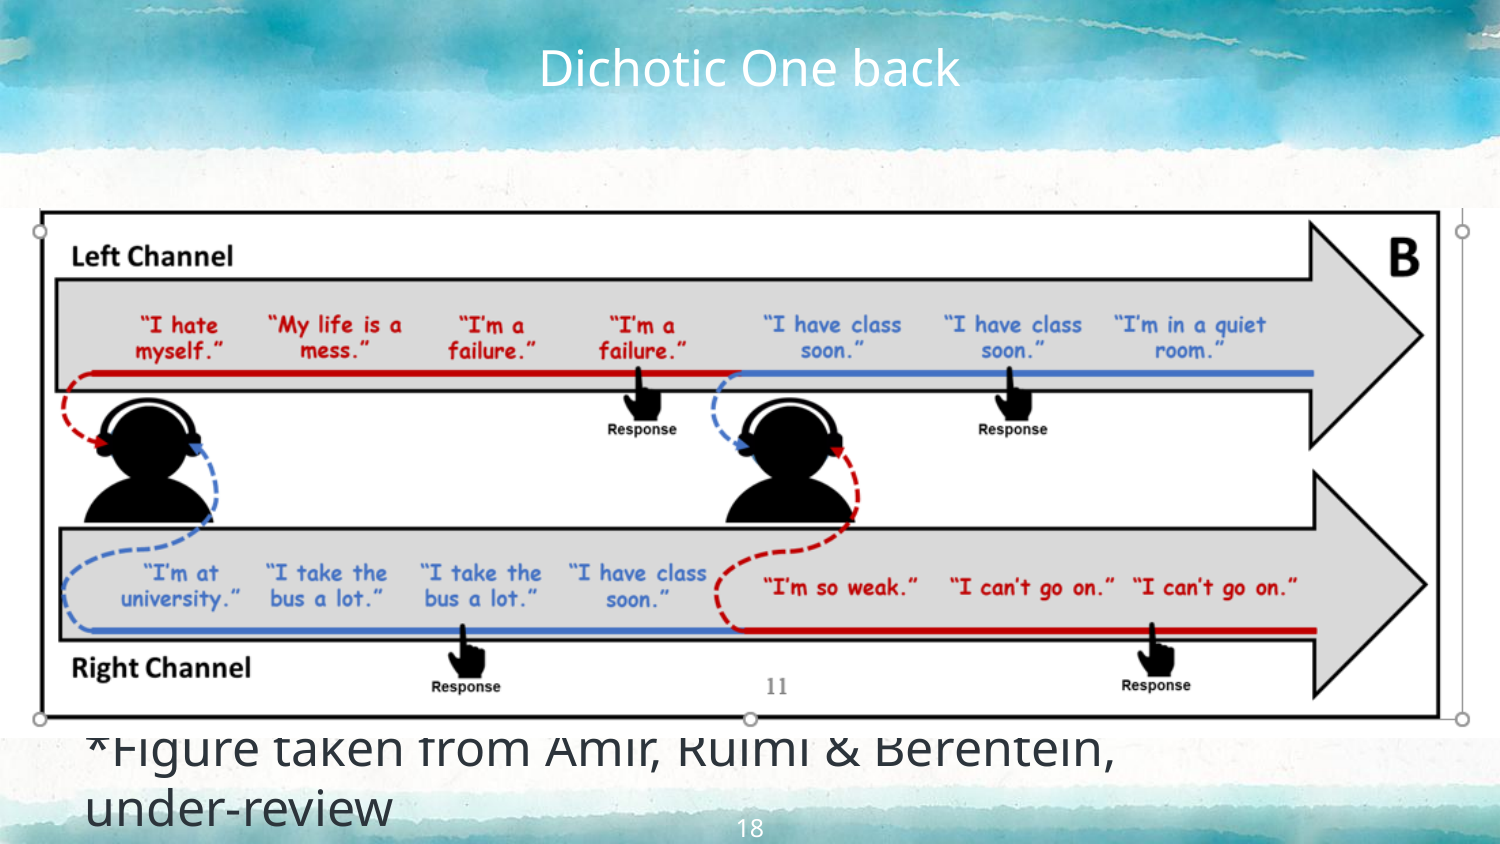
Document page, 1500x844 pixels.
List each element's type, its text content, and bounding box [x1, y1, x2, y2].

picture [0, 0, 1500, 844]
title Dichotic One back [75, 0, 1425, 137]
slide_number 18 [705, 797, 795, 844]
list *Figure taken from Amir, Ruimi & Berentein, under-review [56, 746, 1258, 773]
